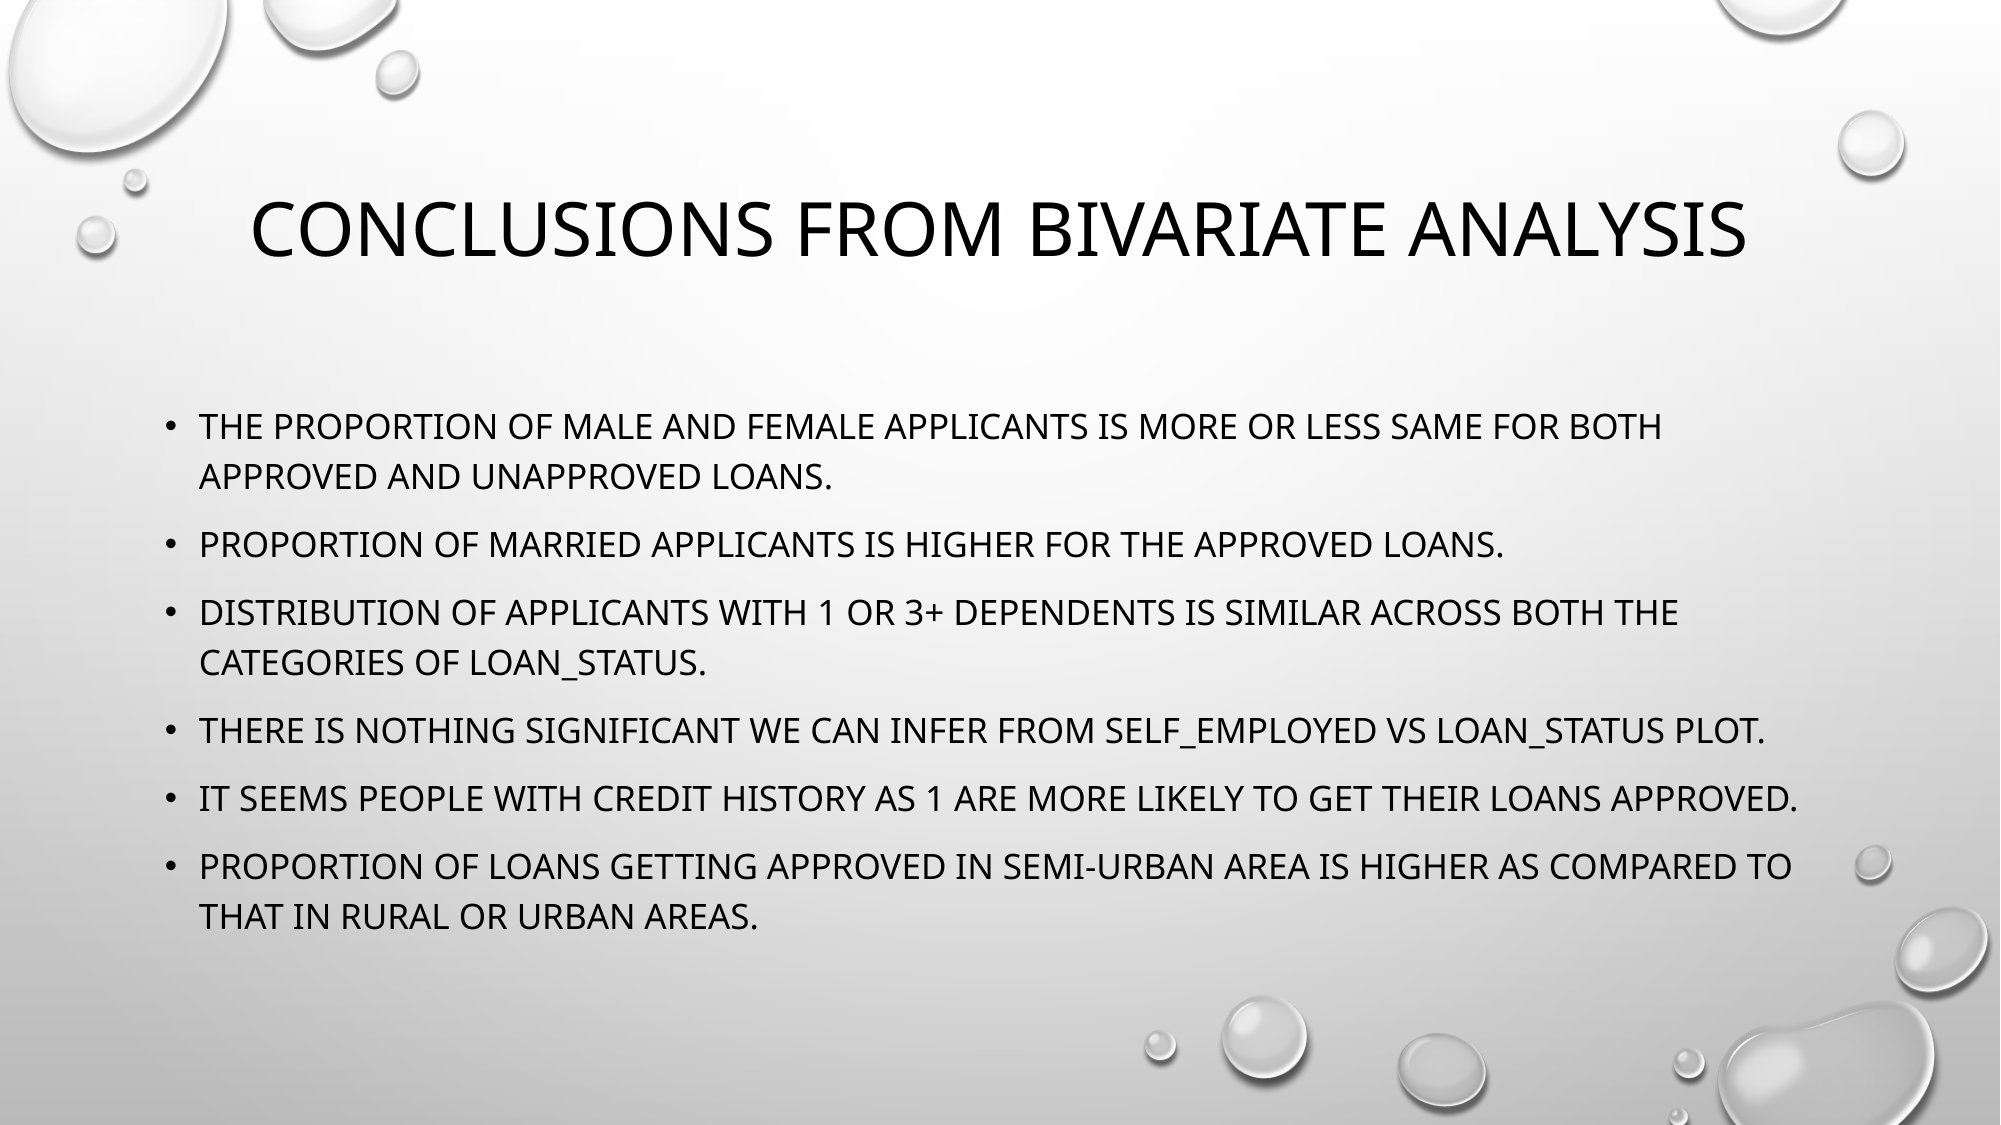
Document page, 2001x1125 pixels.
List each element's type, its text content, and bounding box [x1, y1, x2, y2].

title Conclusions from bivariate analysis [149, 101, 1851, 364]
list the proportion of male and female applicants is more or less same for both approved and unapproved loans. Proportion of married applicants is higher for the approved loans. Distribution of applicants with 1 or 3+ dependents is similar across both the categories of Loan_Status. There is nothing significant we can infer from Self_Employed vs Loan_Status plot. It seems people with credit history as 1 are more likely to get their loans approved. Proportion of loans getting approved in semi-urban area is higher as compared to that in rural or urban areas. [149, 388, 1850, 950]
picture [0, 0, 2000, 1125]
